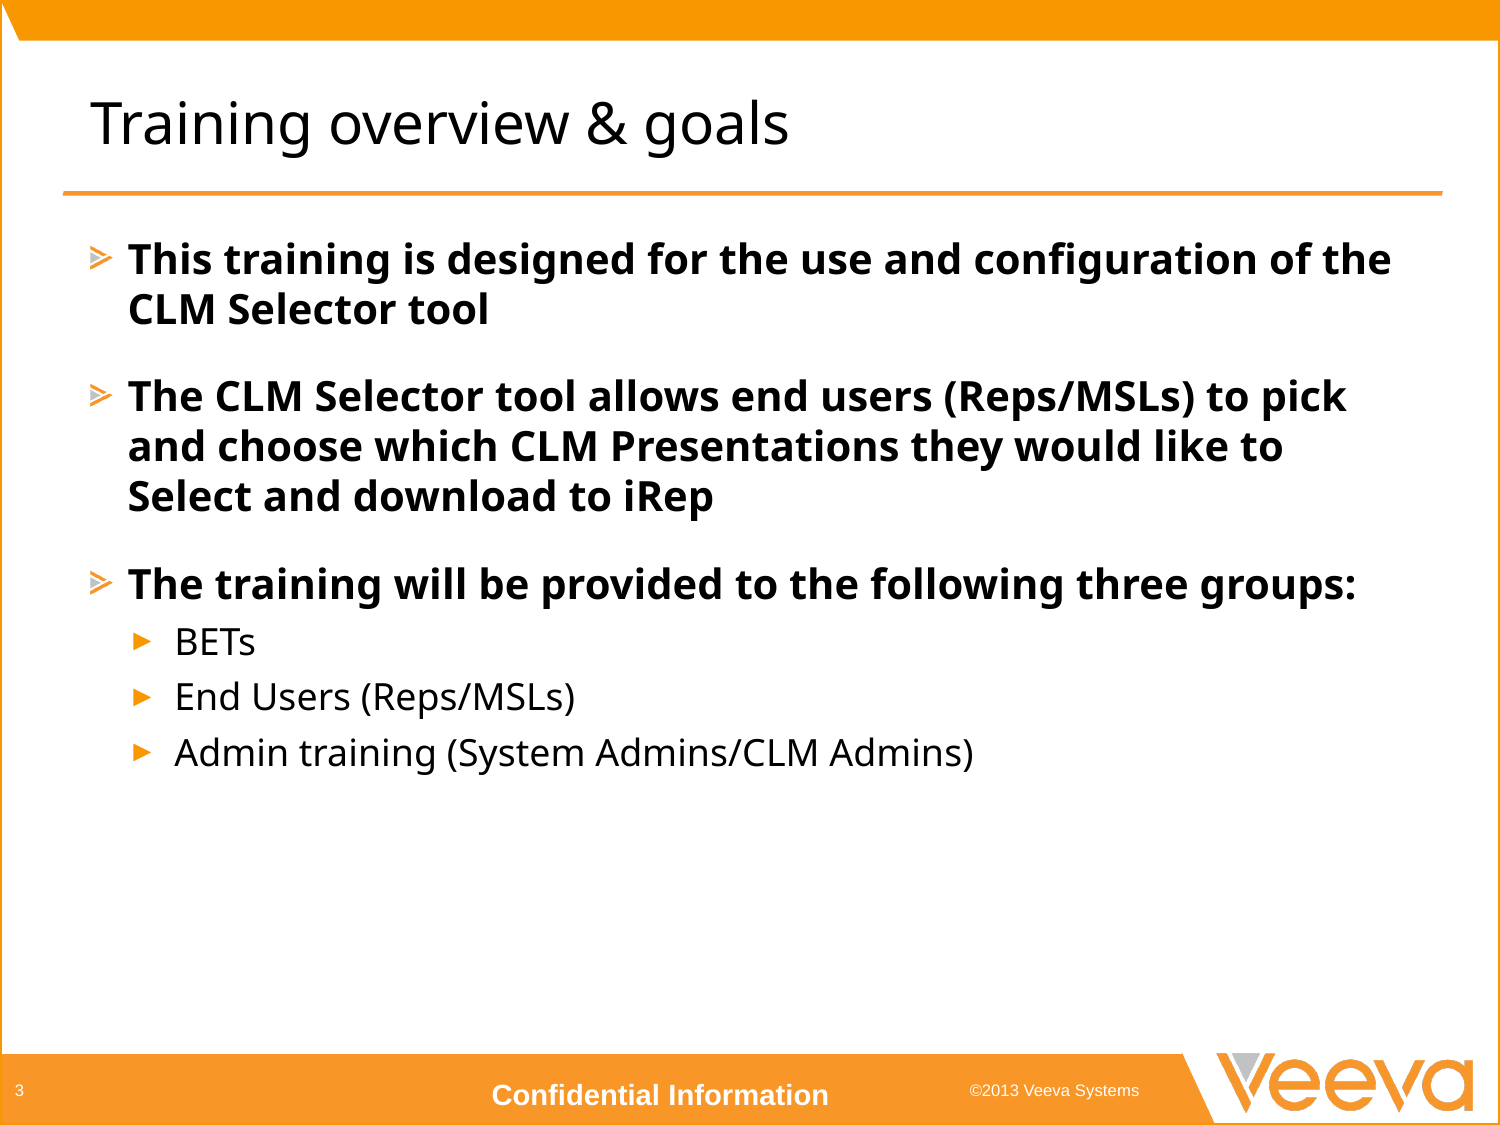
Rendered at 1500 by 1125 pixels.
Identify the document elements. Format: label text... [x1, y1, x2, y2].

picture [90, 245, 113, 270]
picture [90, 383, 113, 407]
list This training is designed for the use and configuration of the CLM Selector tool The CLM Selector tool allows end users (Reps/MSLs) to pick and choose which CLM Presentations they would like to Select and download to iRep The training will be provided to the following three groups: BETs End Users (Reps/MSLs) Admin training (System Admins/CLM Admins) [74, 224, 1426, 1034]
picture [1216, 1053, 1473, 1113]
picture [90, 570, 113, 595]
title Training overview & goals [74, 44, 1426, 199]
